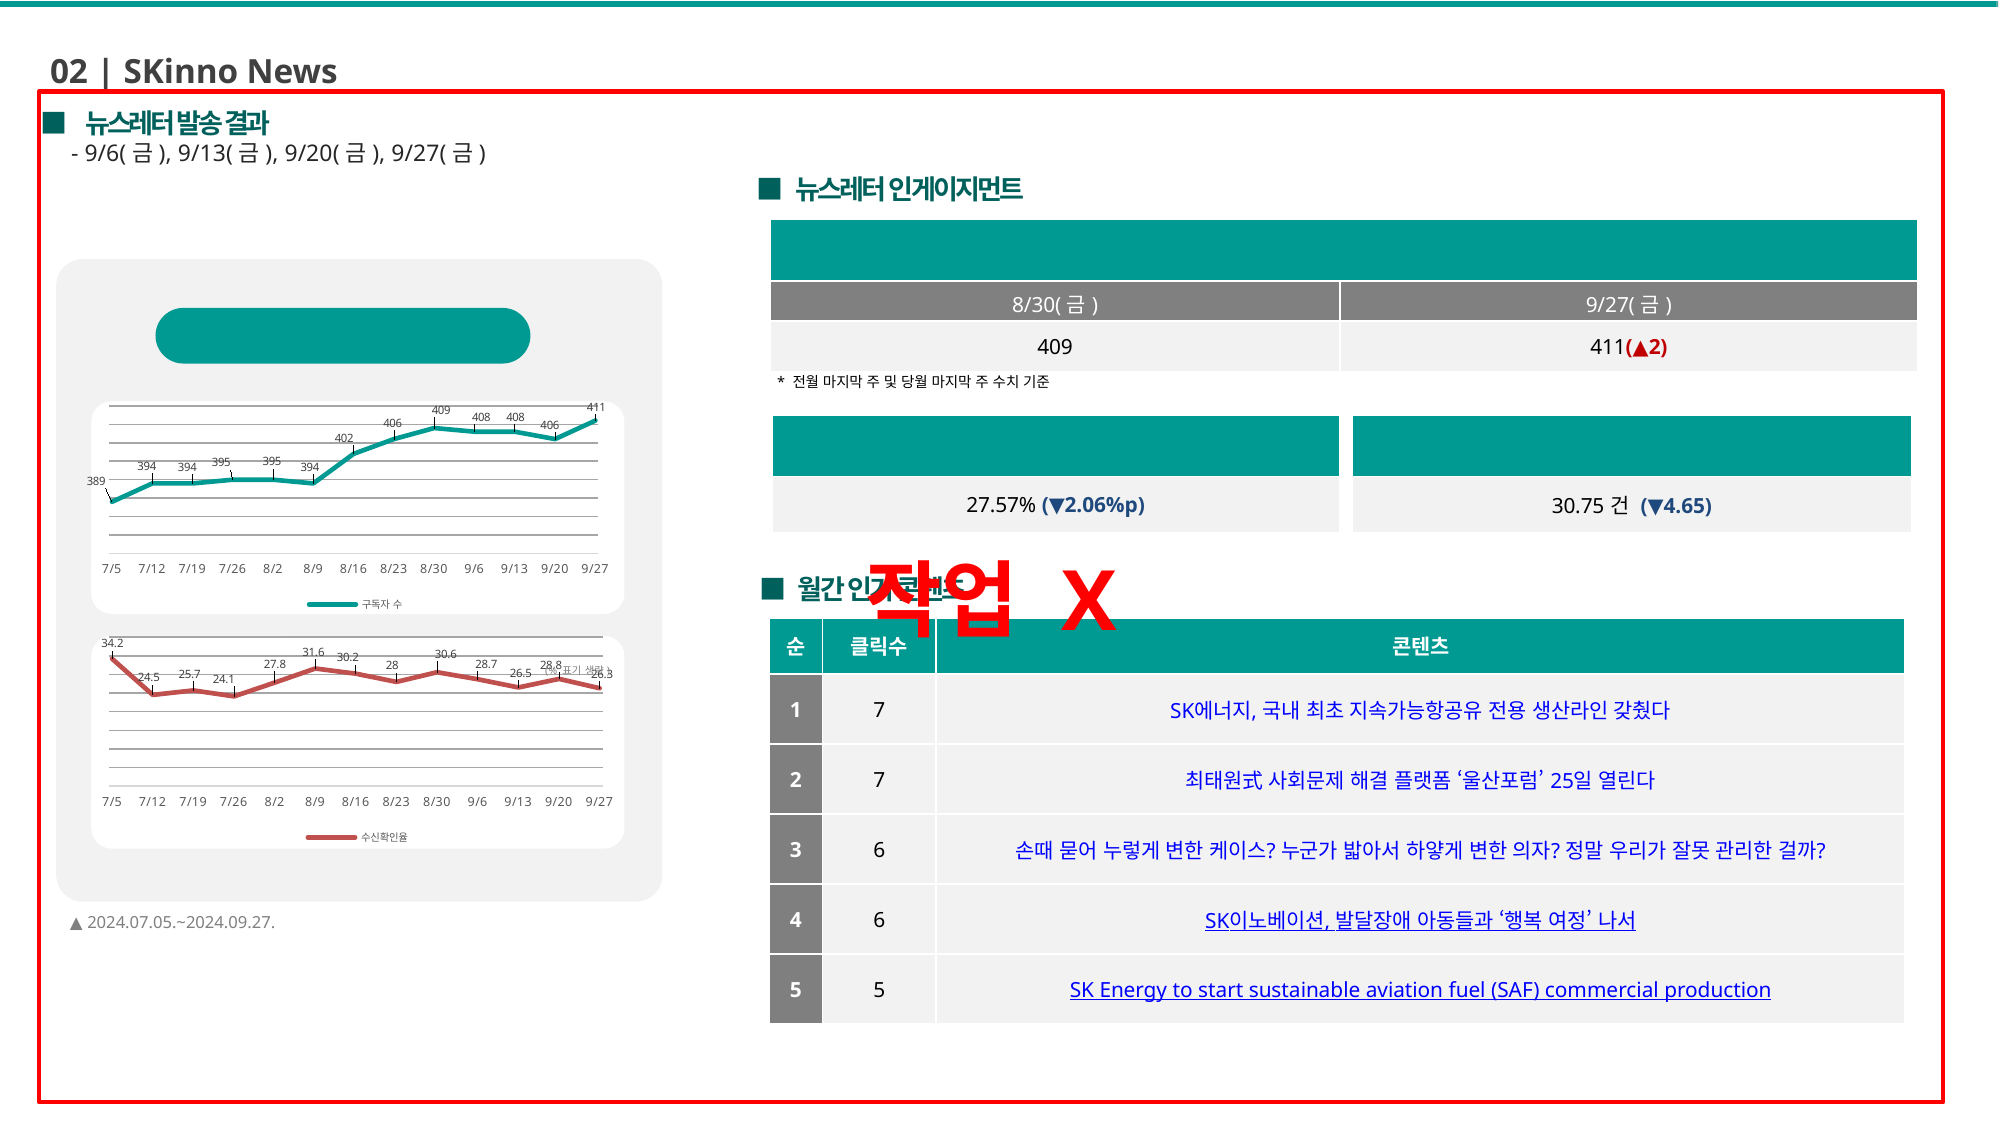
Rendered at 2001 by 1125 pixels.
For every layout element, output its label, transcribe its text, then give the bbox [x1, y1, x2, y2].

chart [86, 399, 621, 618]
picture [0, 0, 2000, 8]
text_box 02 | SKinno News [49, 23, 353, 89]
chart [91, 632, 625, 851]
text_box 작업 X [37, 89, 1945, 1104]
